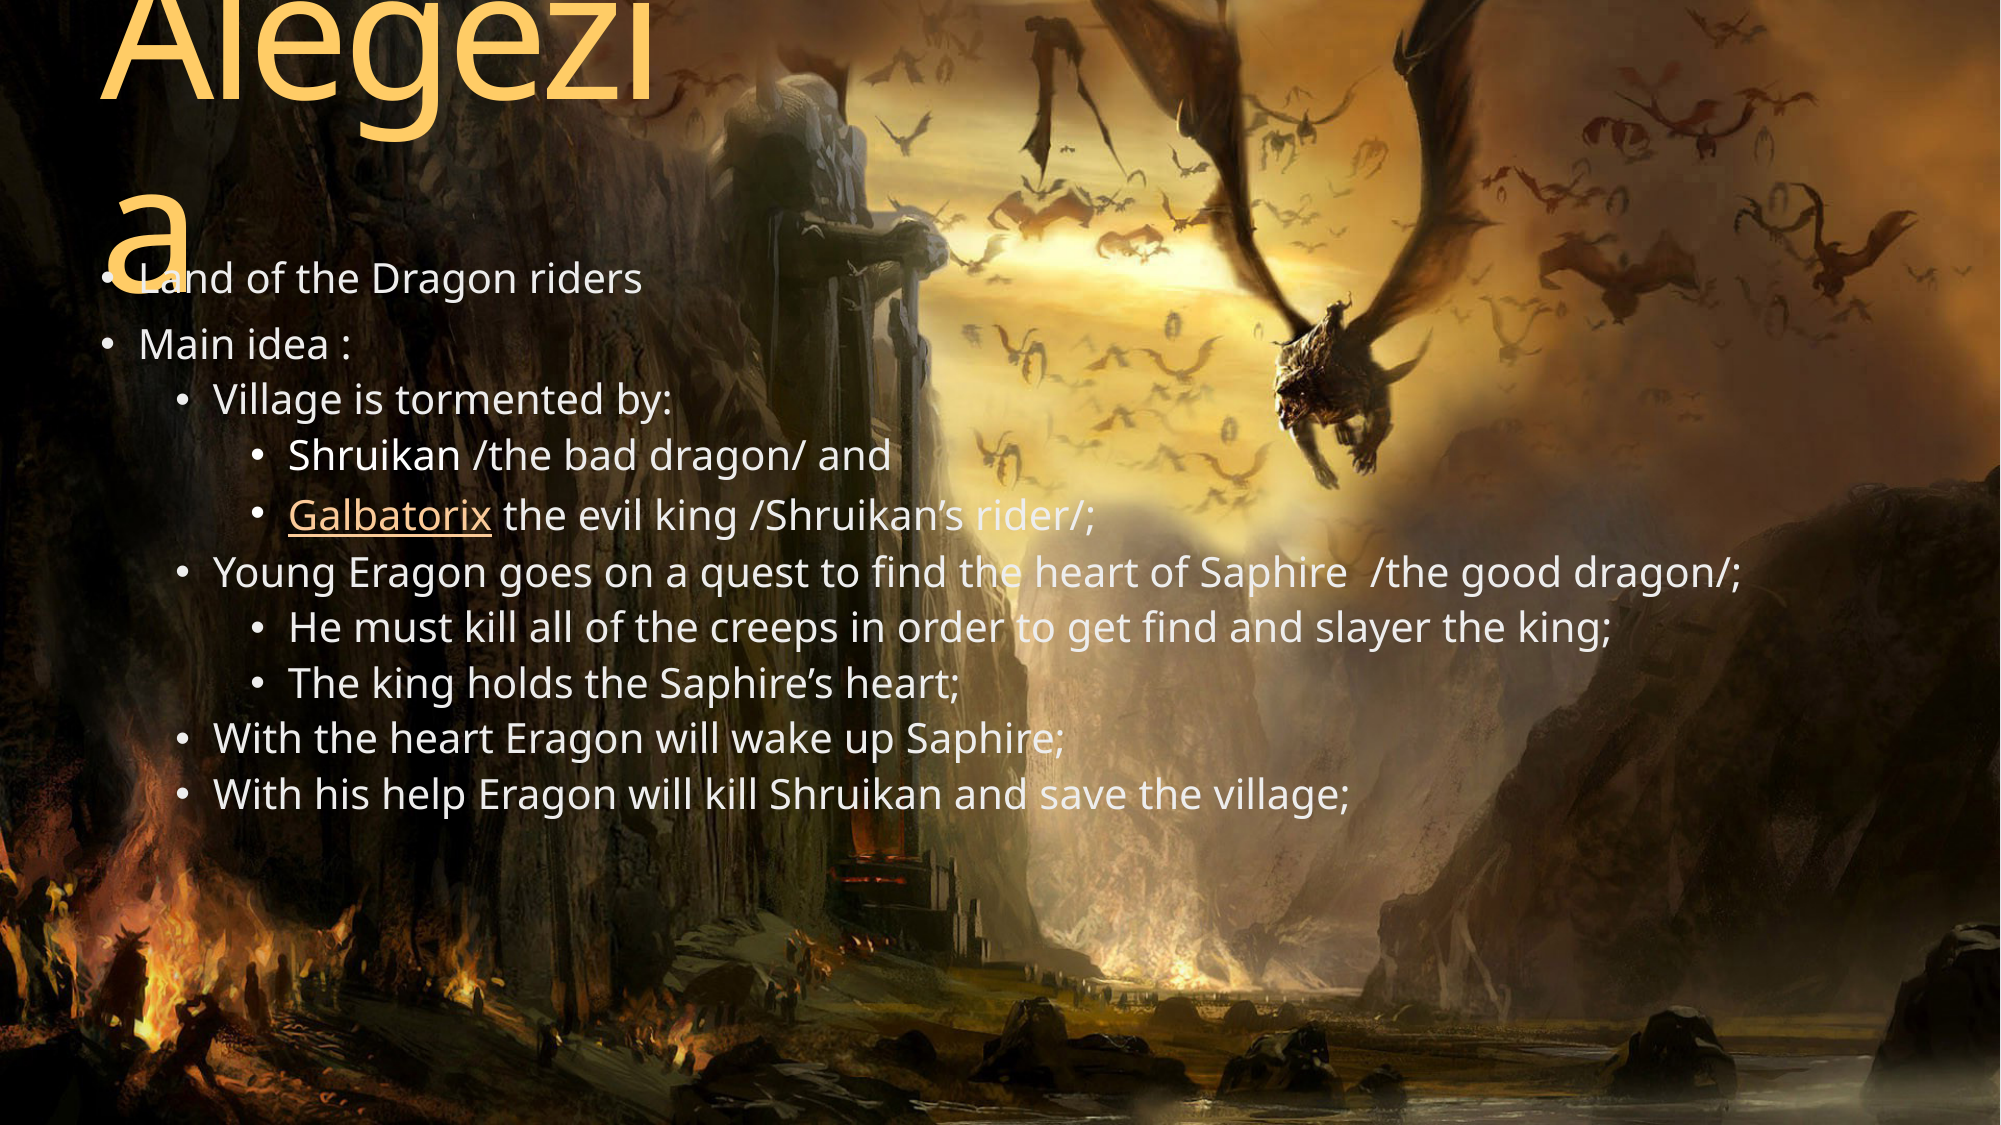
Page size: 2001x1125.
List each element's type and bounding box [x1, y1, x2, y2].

list [0, 0, 2000, 1125]
